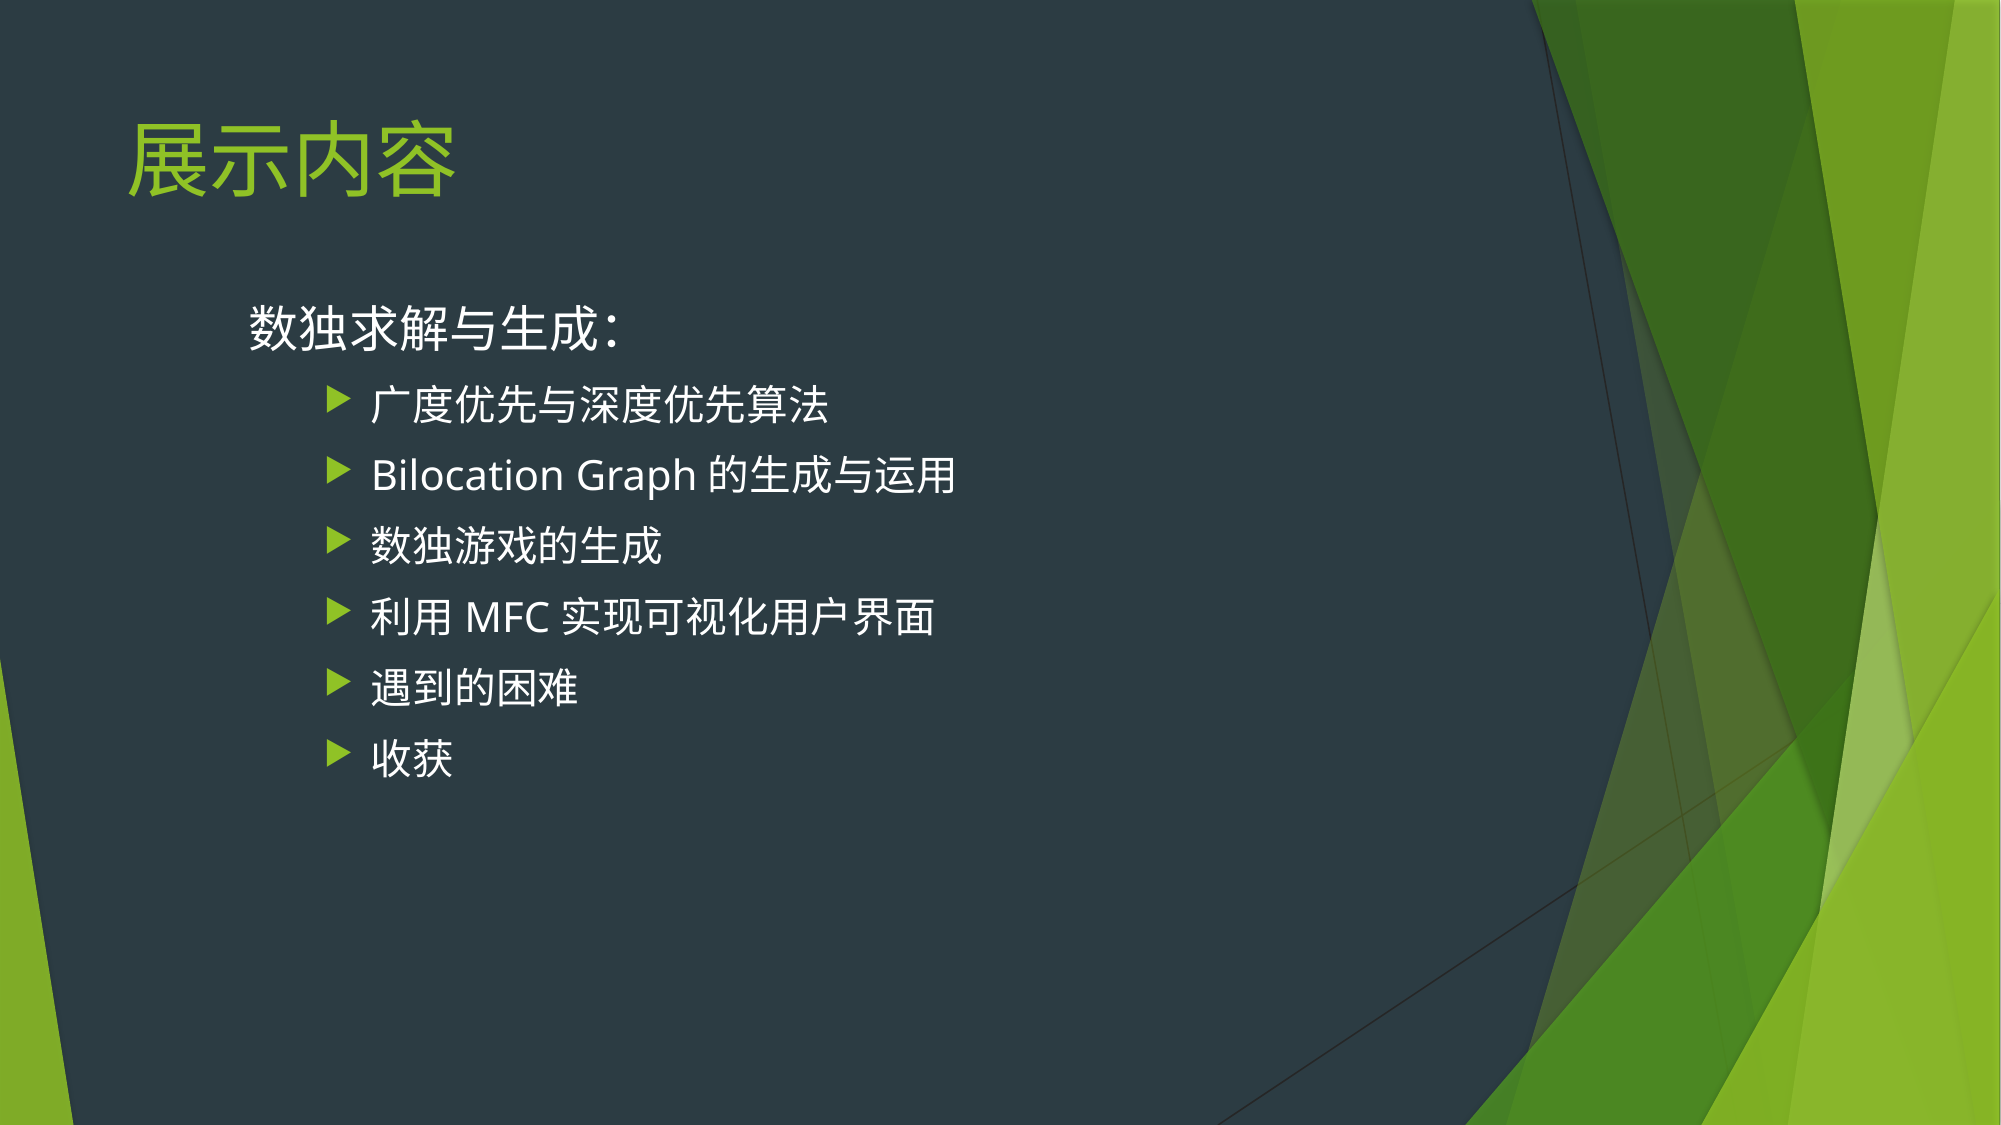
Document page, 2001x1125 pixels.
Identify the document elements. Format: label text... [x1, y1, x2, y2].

title 展示内容 [111, 99, 1522, 255]
list 数独求解与生成： 广度优先与深度优先算法 Bilocation Graph的生成与运用 数独游戏的生成 利用MFC实现可视化用户界面 遇到的困难 收获 [234, 289, 1645, 1061]
